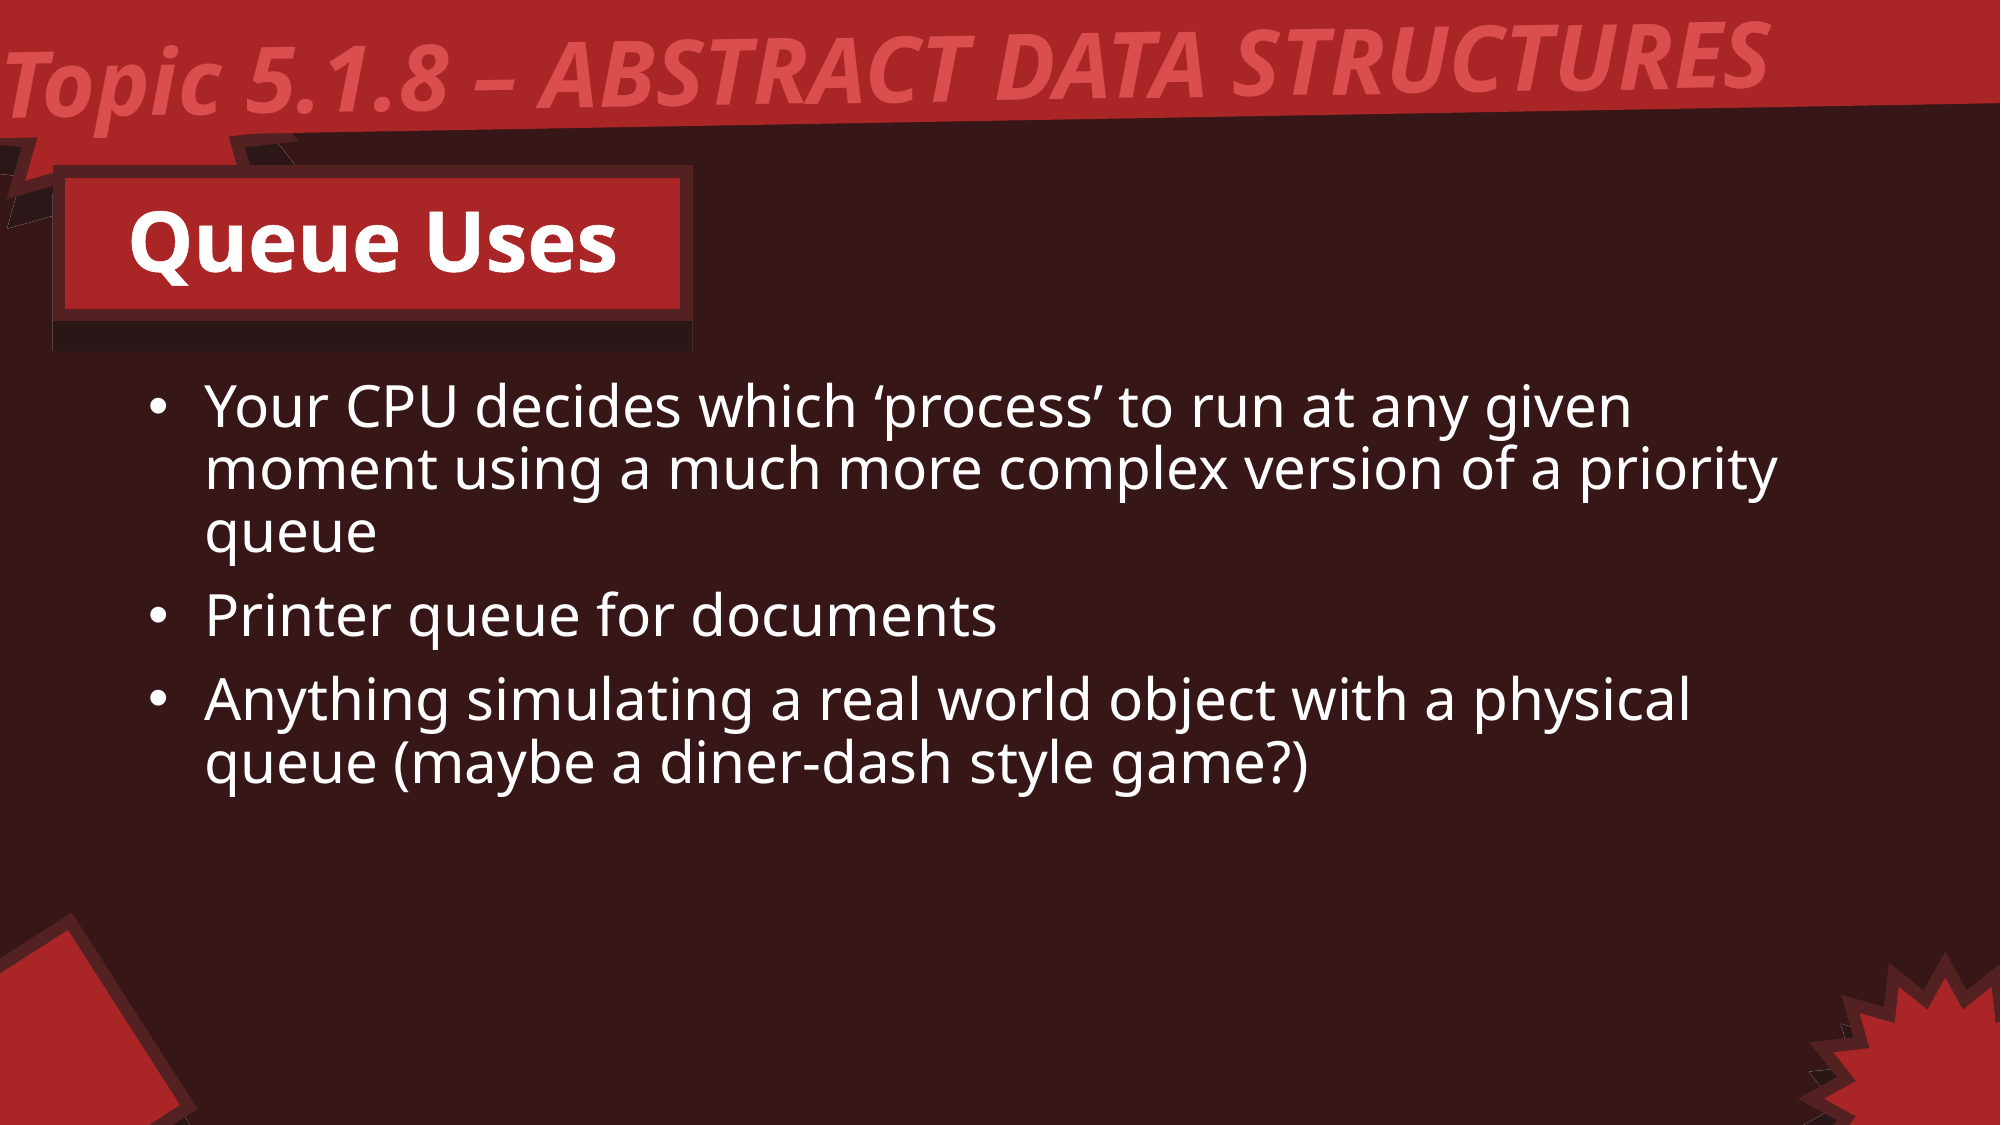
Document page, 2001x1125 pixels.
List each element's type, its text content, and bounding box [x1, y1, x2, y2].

subtitle Your CPU decides which ‘process’ to run at any given moment using a much more complex version of a priority queue Printer queue for documents Anything simulating a real world object with a physical queue (maybe a diner-dash style game?) [133, 369, 1811, 1078]
text_box [0, 134, 290, 193]
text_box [0, 0, 2000, 126]
text_box [0, 919, 192, 1125]
text_box [1807, 961, 2000, 1125]
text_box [58, 170, 688, 316]
